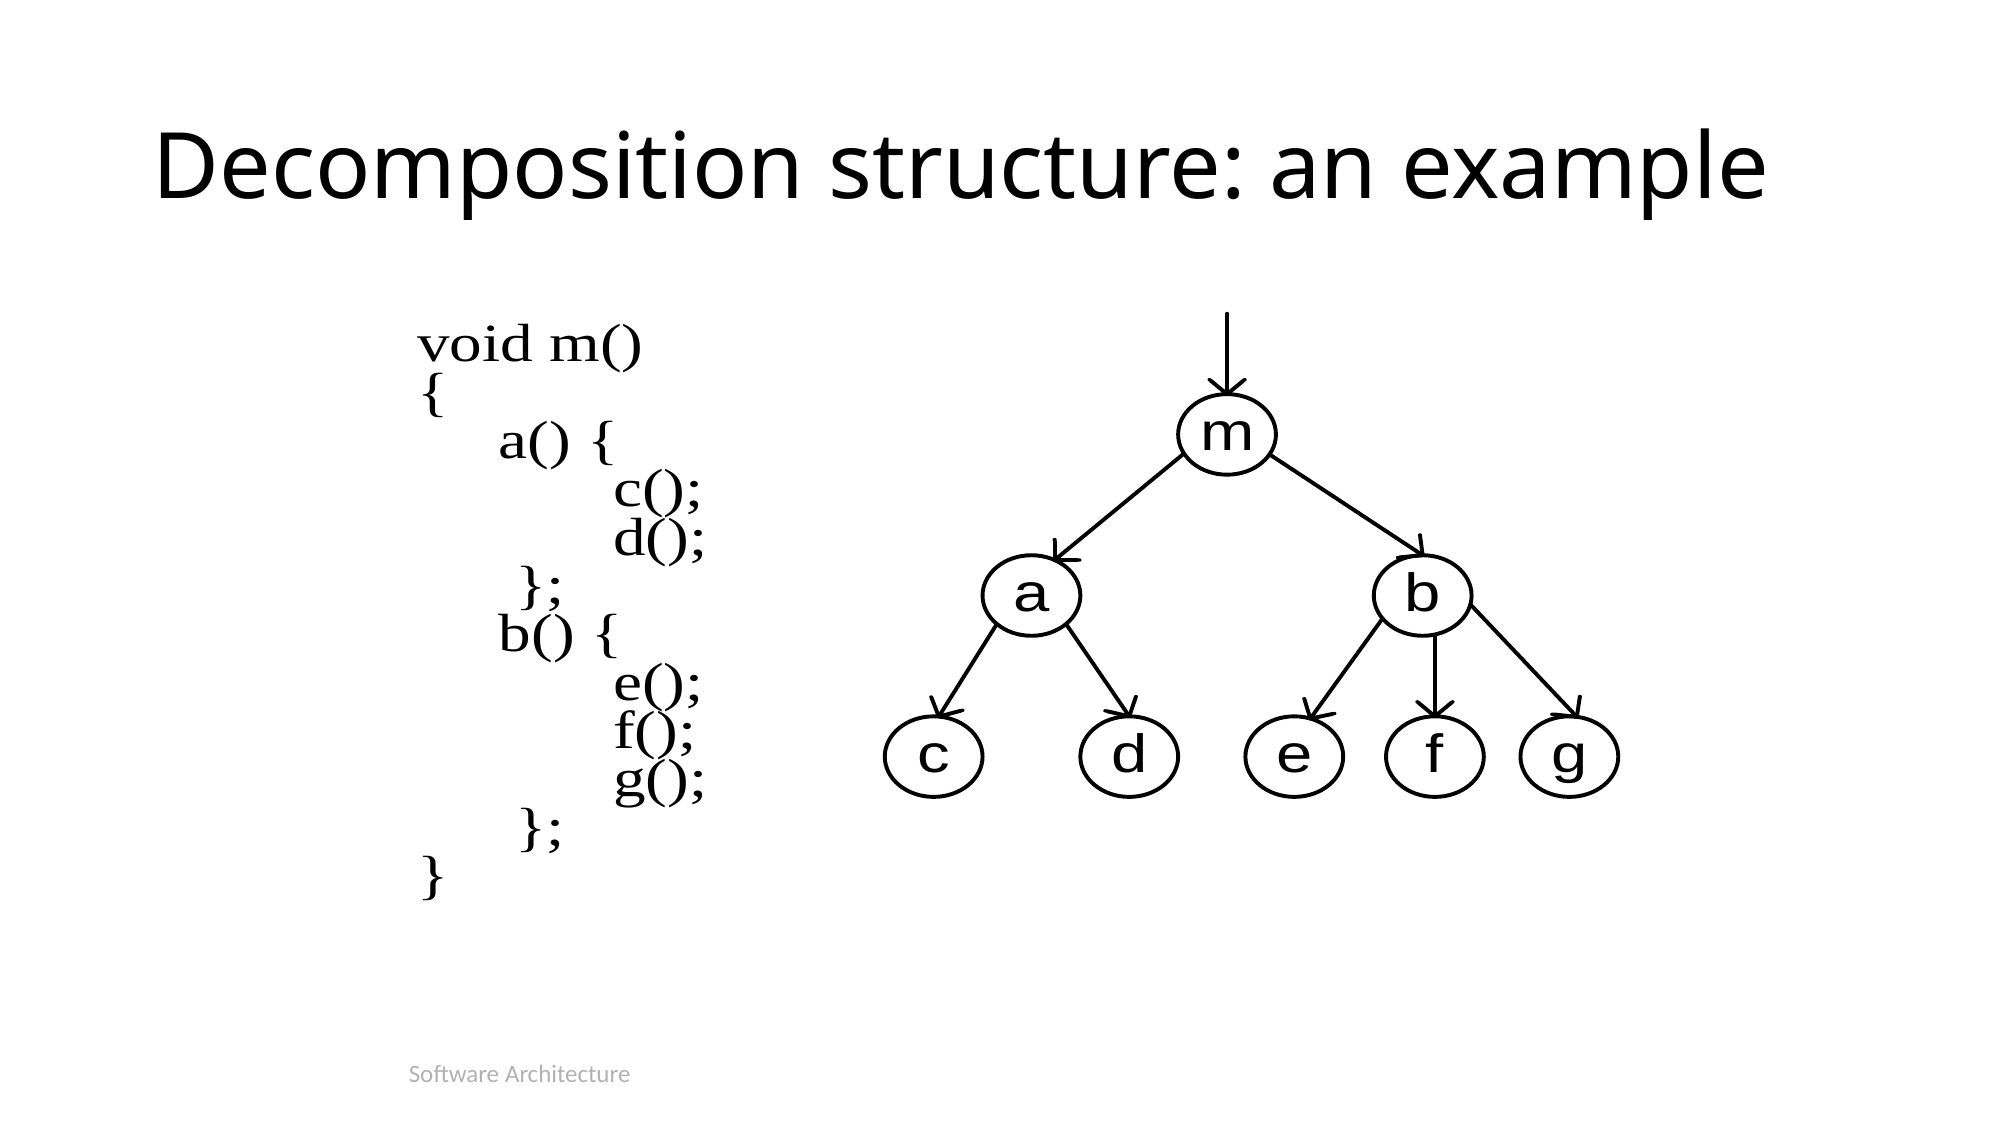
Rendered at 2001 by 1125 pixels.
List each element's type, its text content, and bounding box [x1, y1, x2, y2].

title Decomposition structure: an example [137, 59, 1863, 278]
footer Software Architecture [0, 1042, 1040, 1103]
picture [411, 300, 1627, 915]
